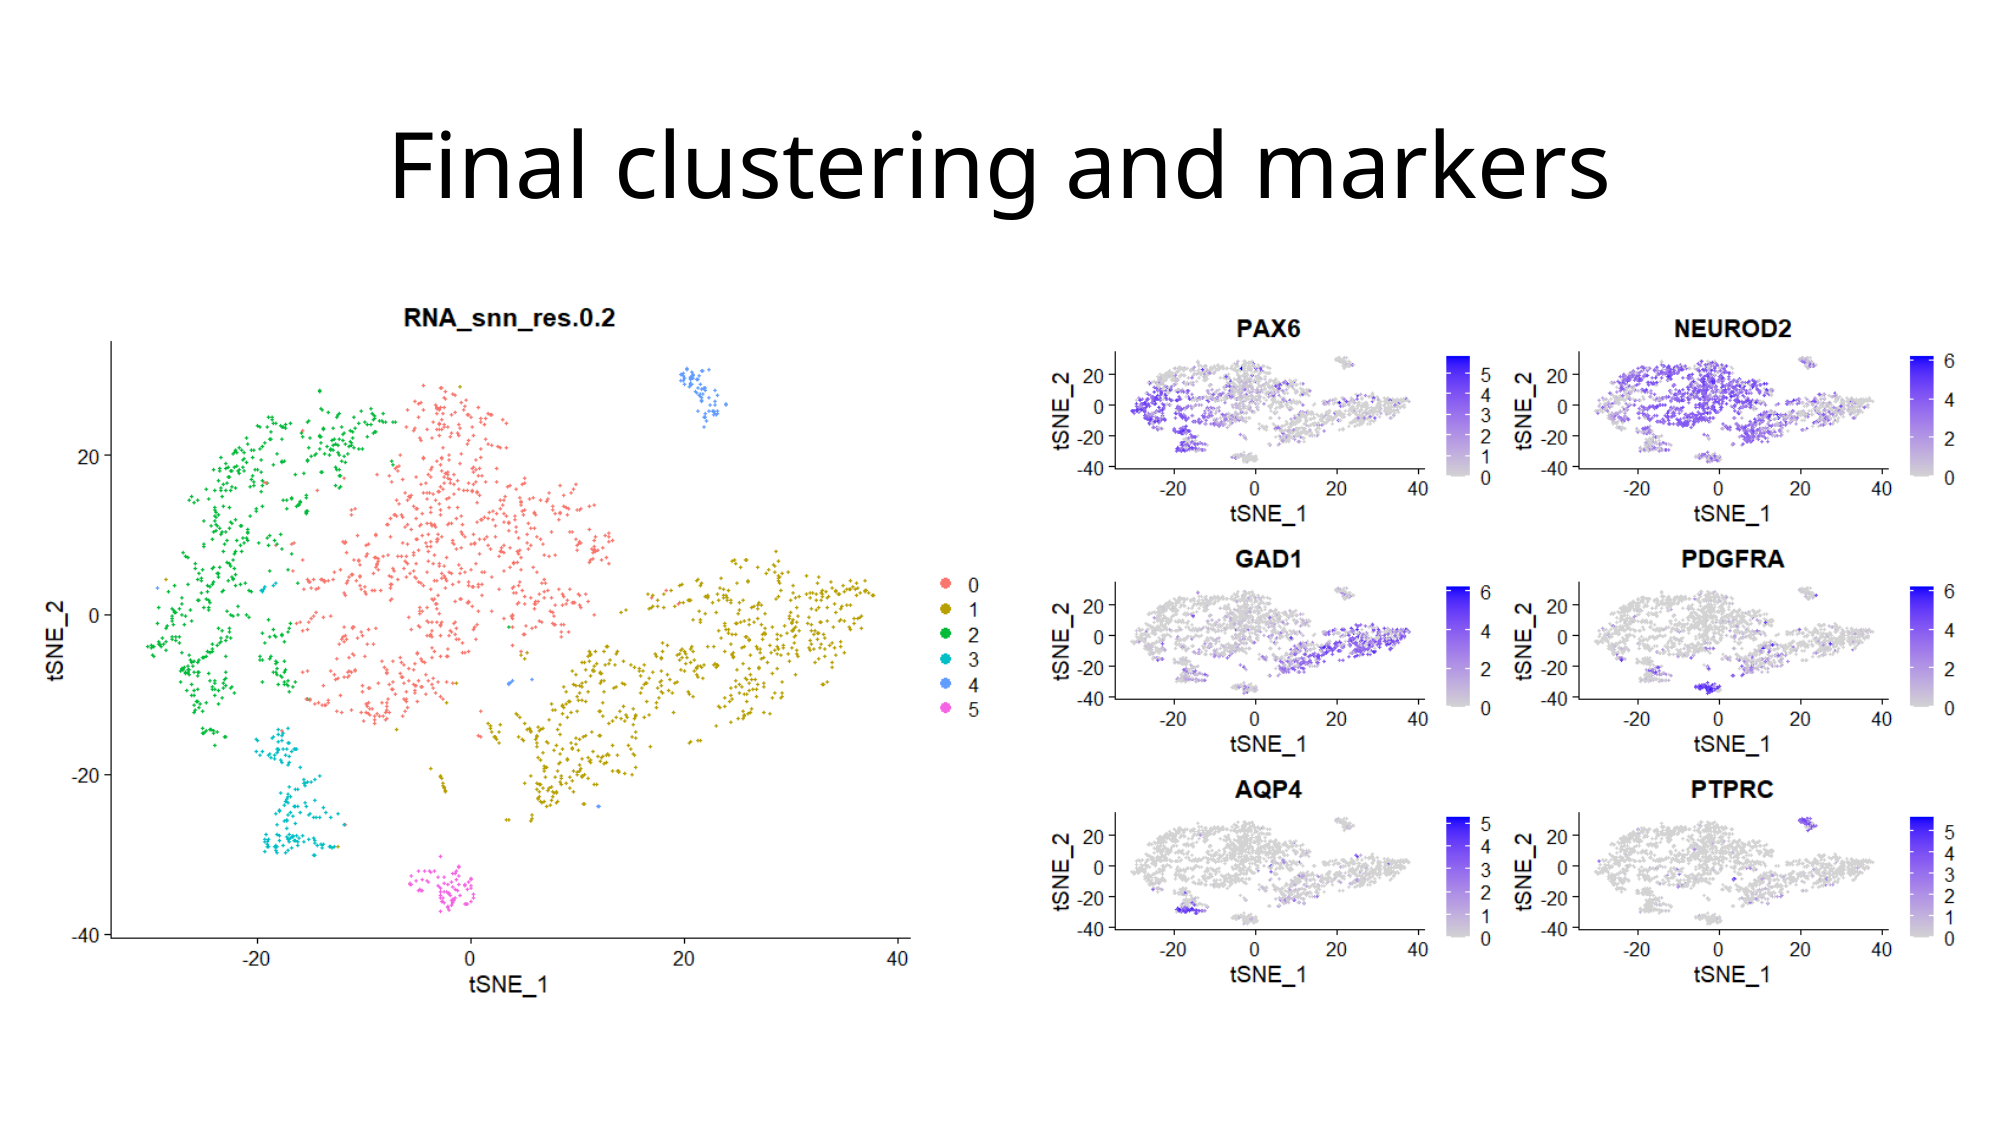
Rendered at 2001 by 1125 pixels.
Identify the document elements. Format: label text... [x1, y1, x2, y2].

title Final clustering and markers [137, 59, 1863, 278]
picture [24, 285, 1000, 1017]
picture [1031, 297, 1976, 1006]
